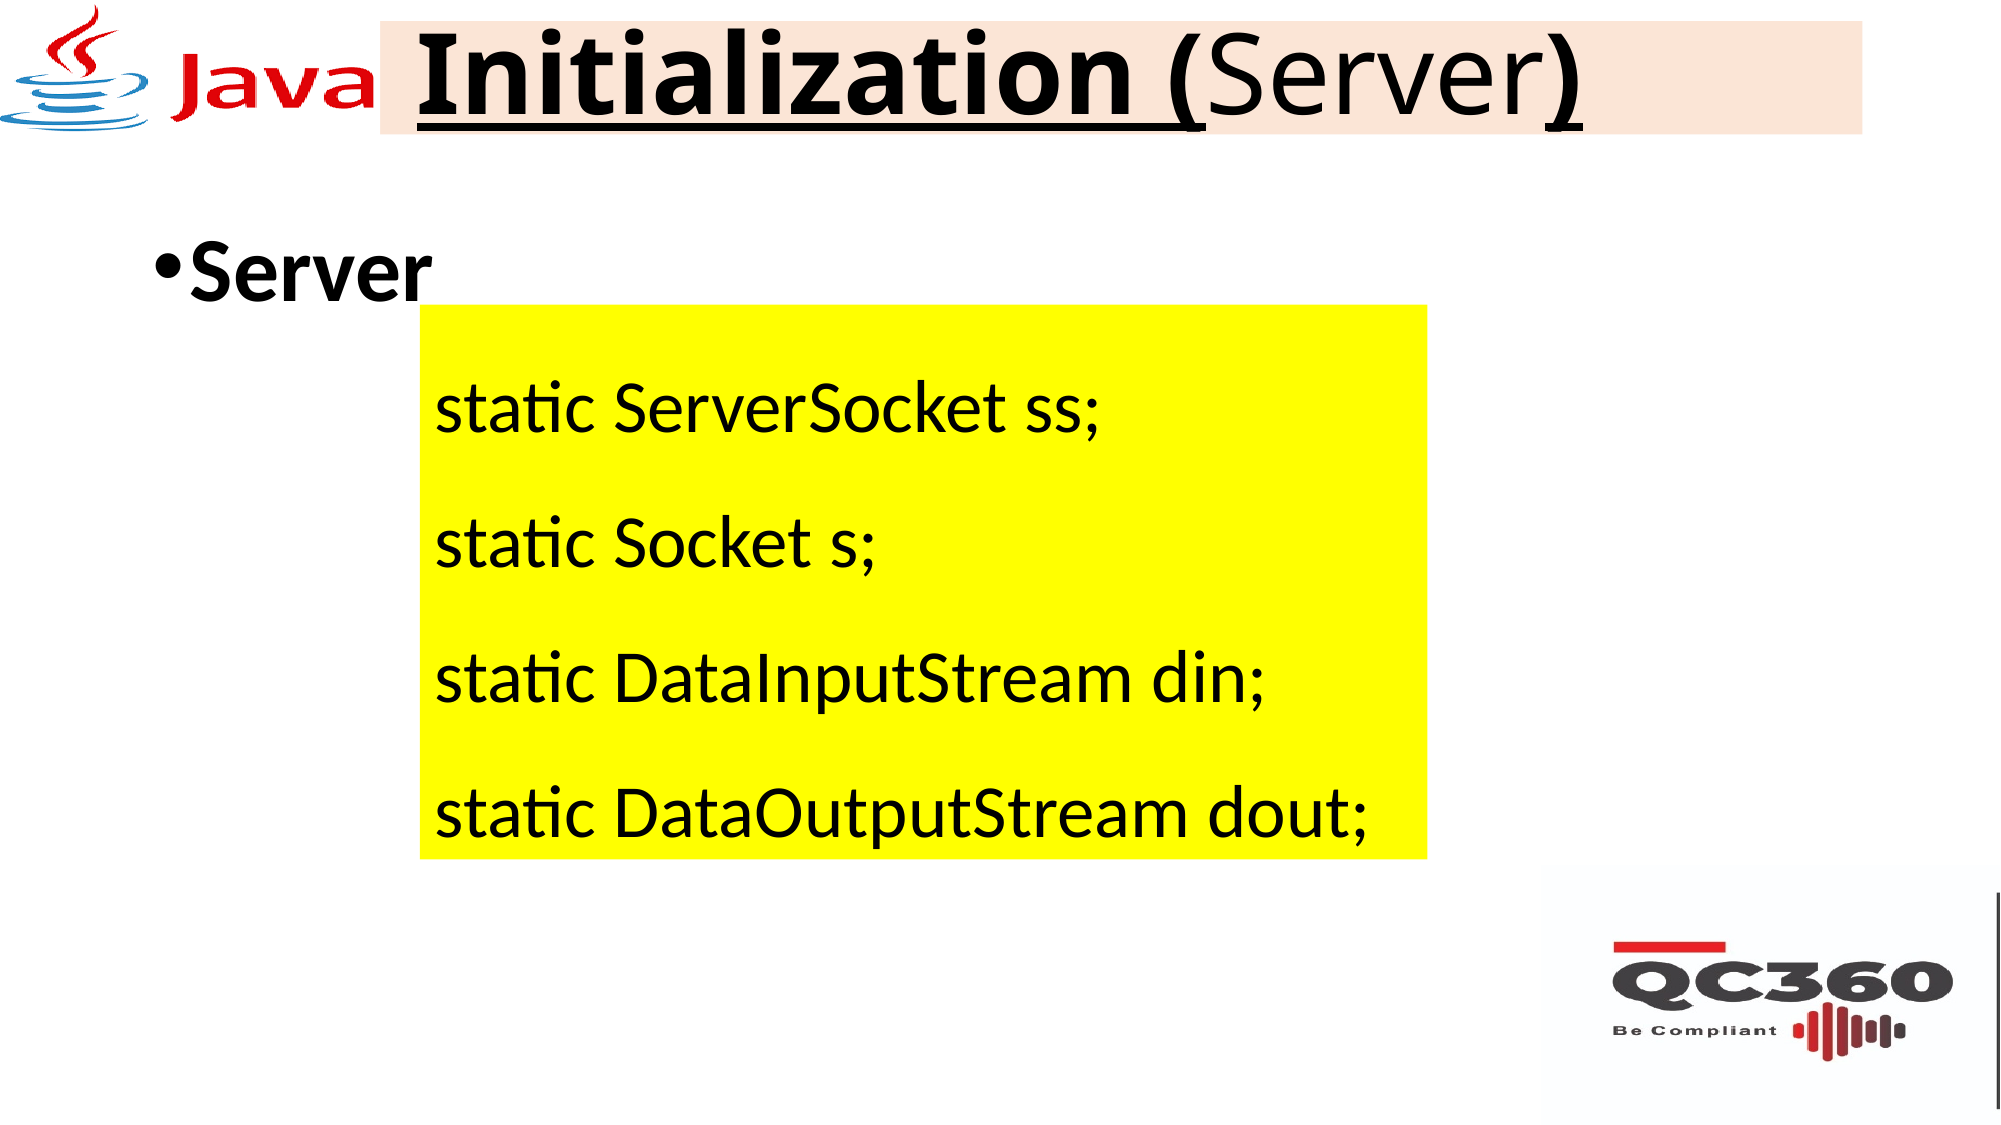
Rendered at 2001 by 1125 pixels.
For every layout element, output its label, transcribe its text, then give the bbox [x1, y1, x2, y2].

title Initialization (Server) [381, 21, 1863, 135]
list Server [137, 202, 1863, 917]
picture [0, 0, 381, 135]
picture [1541, 865, 2000, 1125]
text_box static ServerSocket ss; static Socket s; static DataInputStream din; static DataOutputStream dout; [419, 304, 1428, 860]
